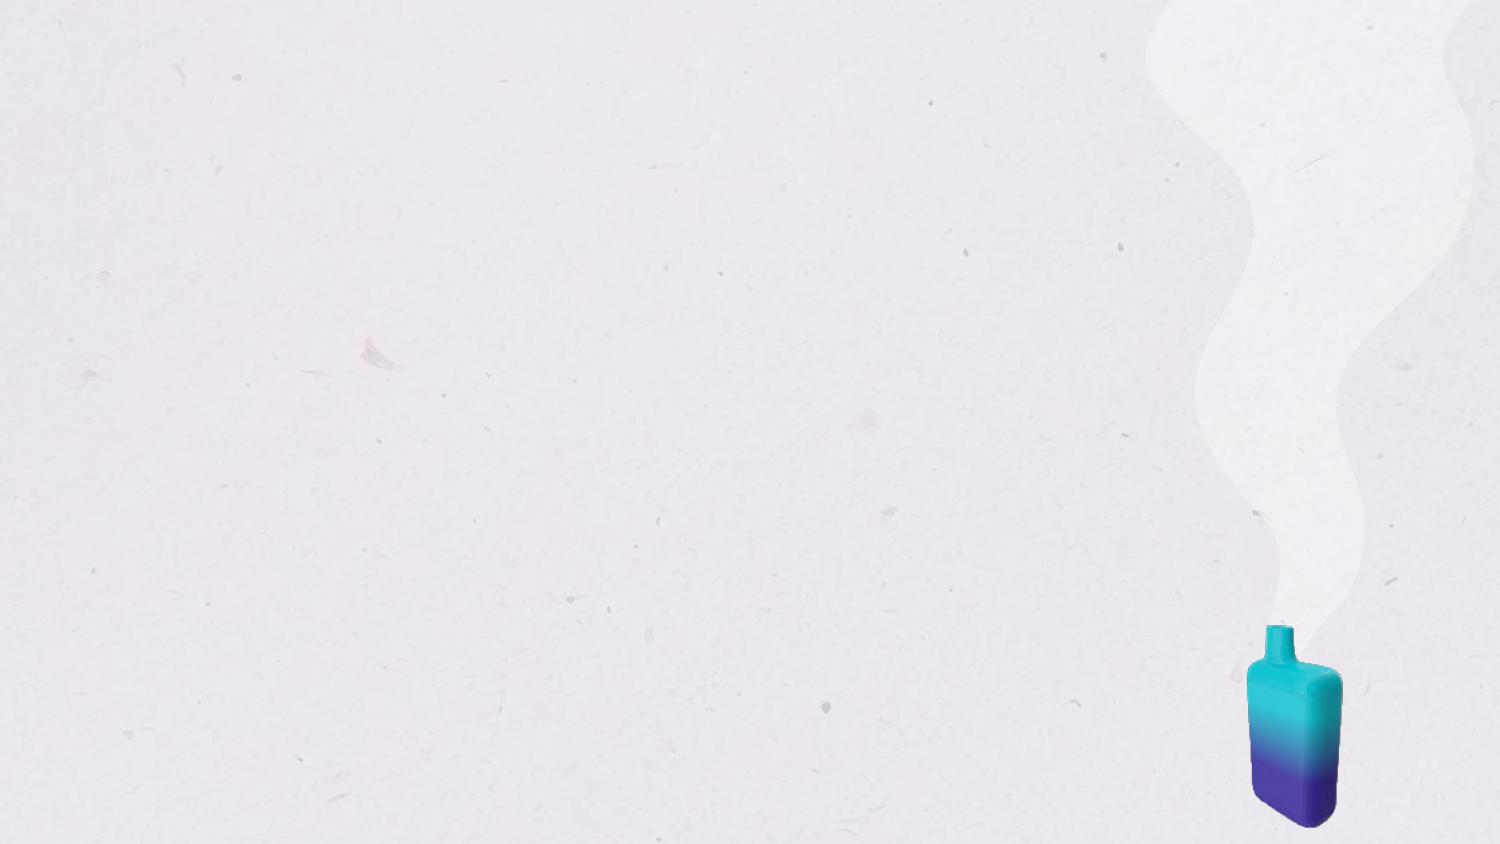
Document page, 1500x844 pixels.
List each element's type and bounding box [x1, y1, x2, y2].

picture [1169, 605, 1455, 844]
